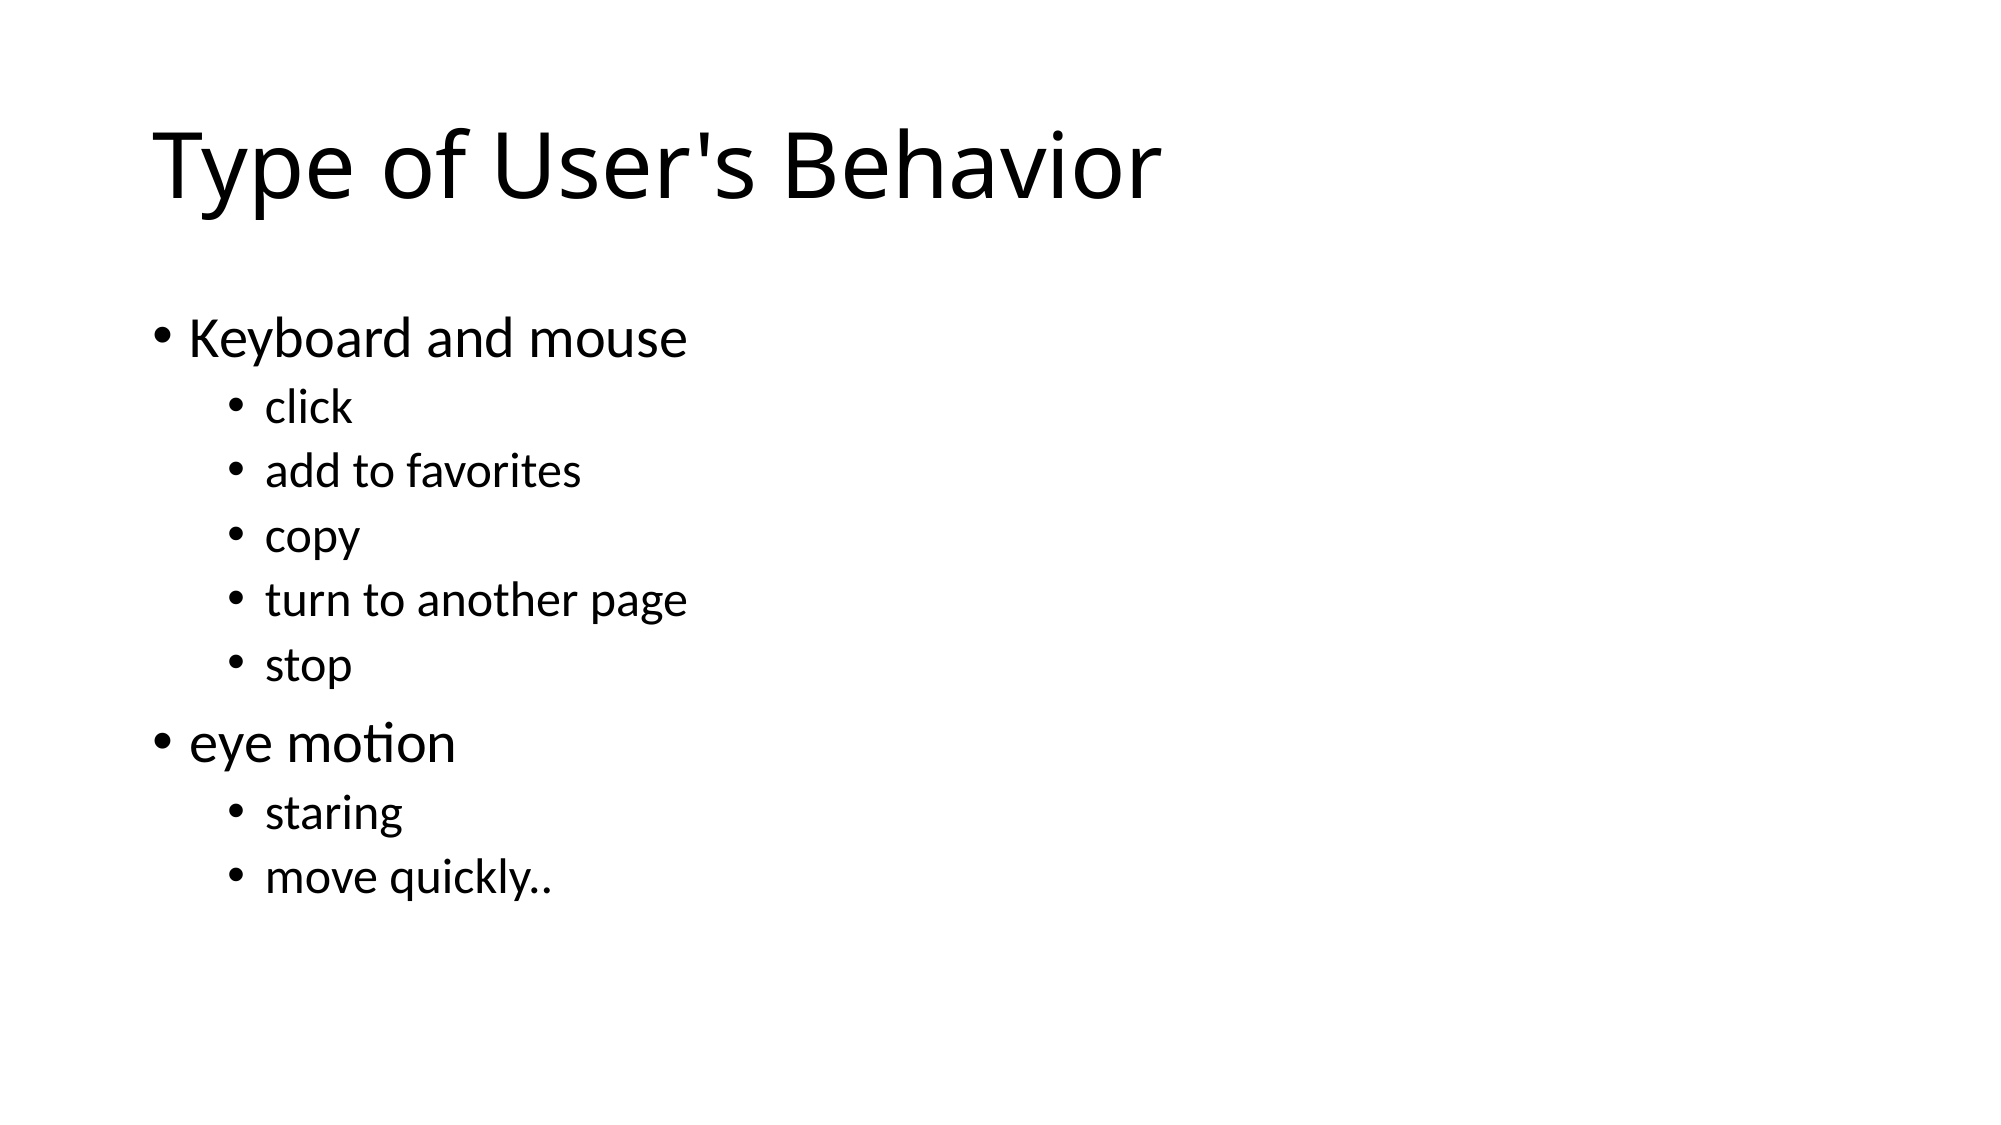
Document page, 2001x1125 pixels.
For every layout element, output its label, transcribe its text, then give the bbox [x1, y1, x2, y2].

list Keyboard and mouse click add to favorites copy turn to another page stop eye motion staring move quickly.. [137, 299, 1863, 1014]
title Type of User's Behavior [137, 59, 1863, 278]
